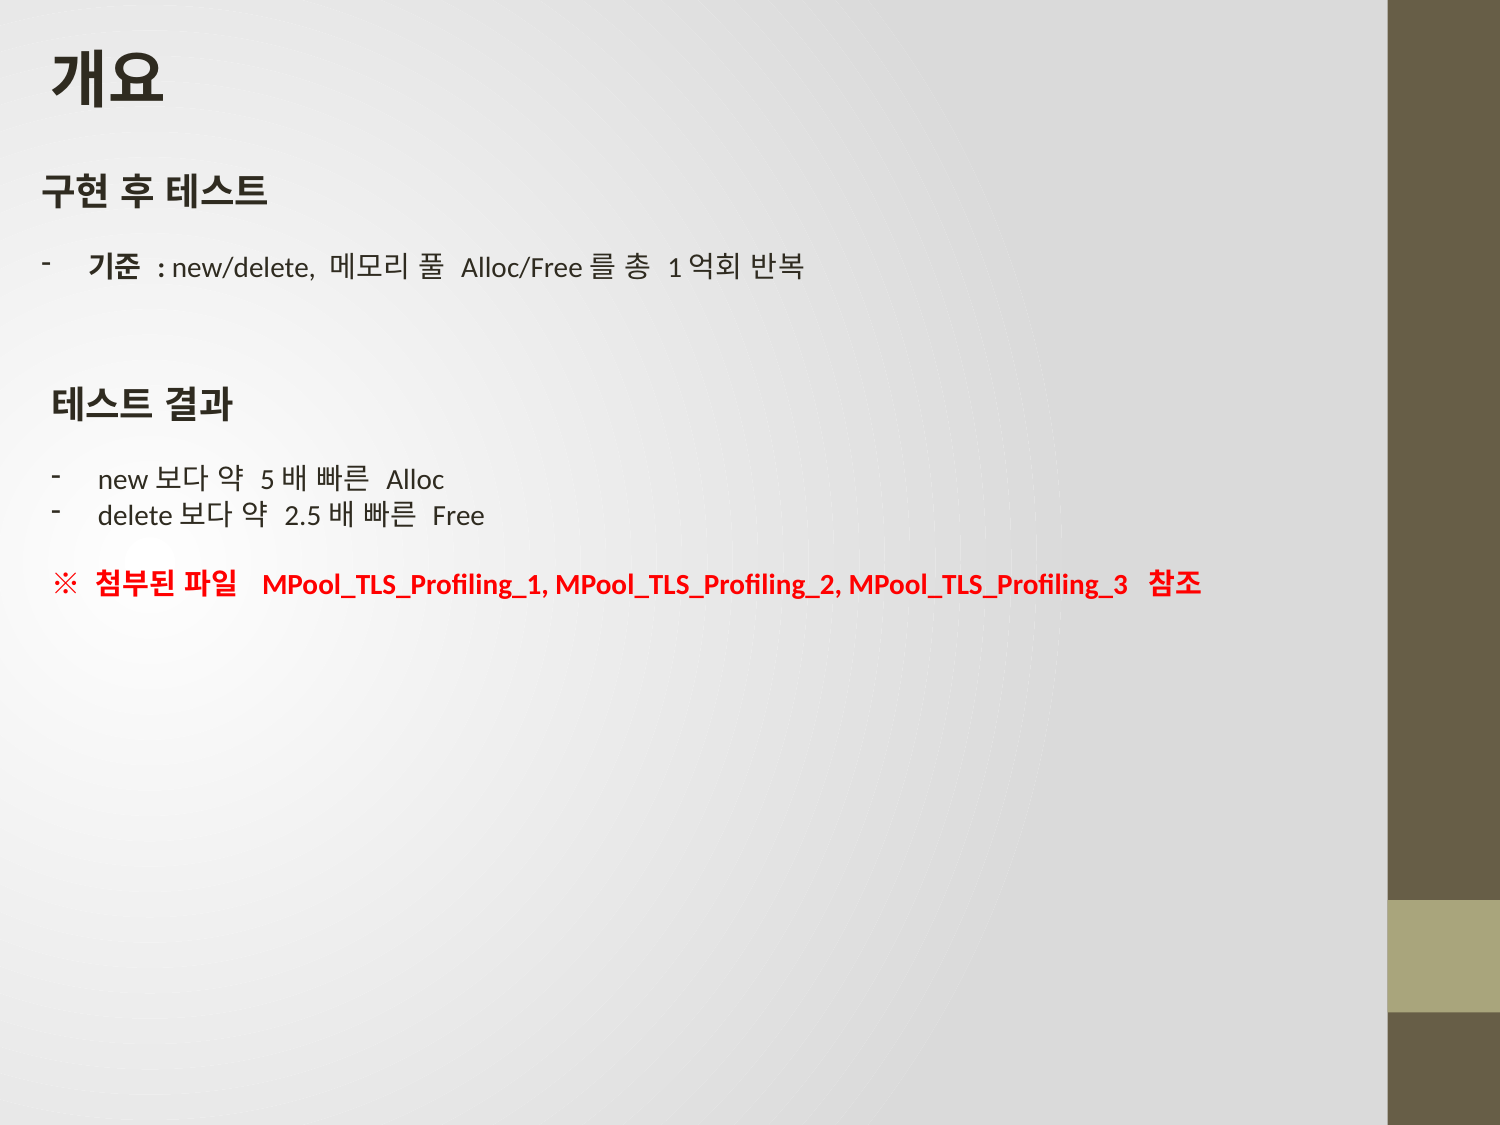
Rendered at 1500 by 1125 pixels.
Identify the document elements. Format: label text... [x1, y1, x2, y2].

text_box 테스트 결과 new보다 약 5배 빠른 Alloc delete보다 약 2.5배 빠른 Free ※ 첨부된 파일 MPool_TLS_Profiling_1, MPool_TLS_Profiling_2, MPool_TLS_Profiling_3 참조 [36, 373, 1218, 643]
text_box 개요 [35, 32, 181, 123]
text_box 구현 후 테스트 기준 : new/delete, 메모리 풀 Alloc/Free를 총 1억회 반복 [26, 160, 820, 326]
